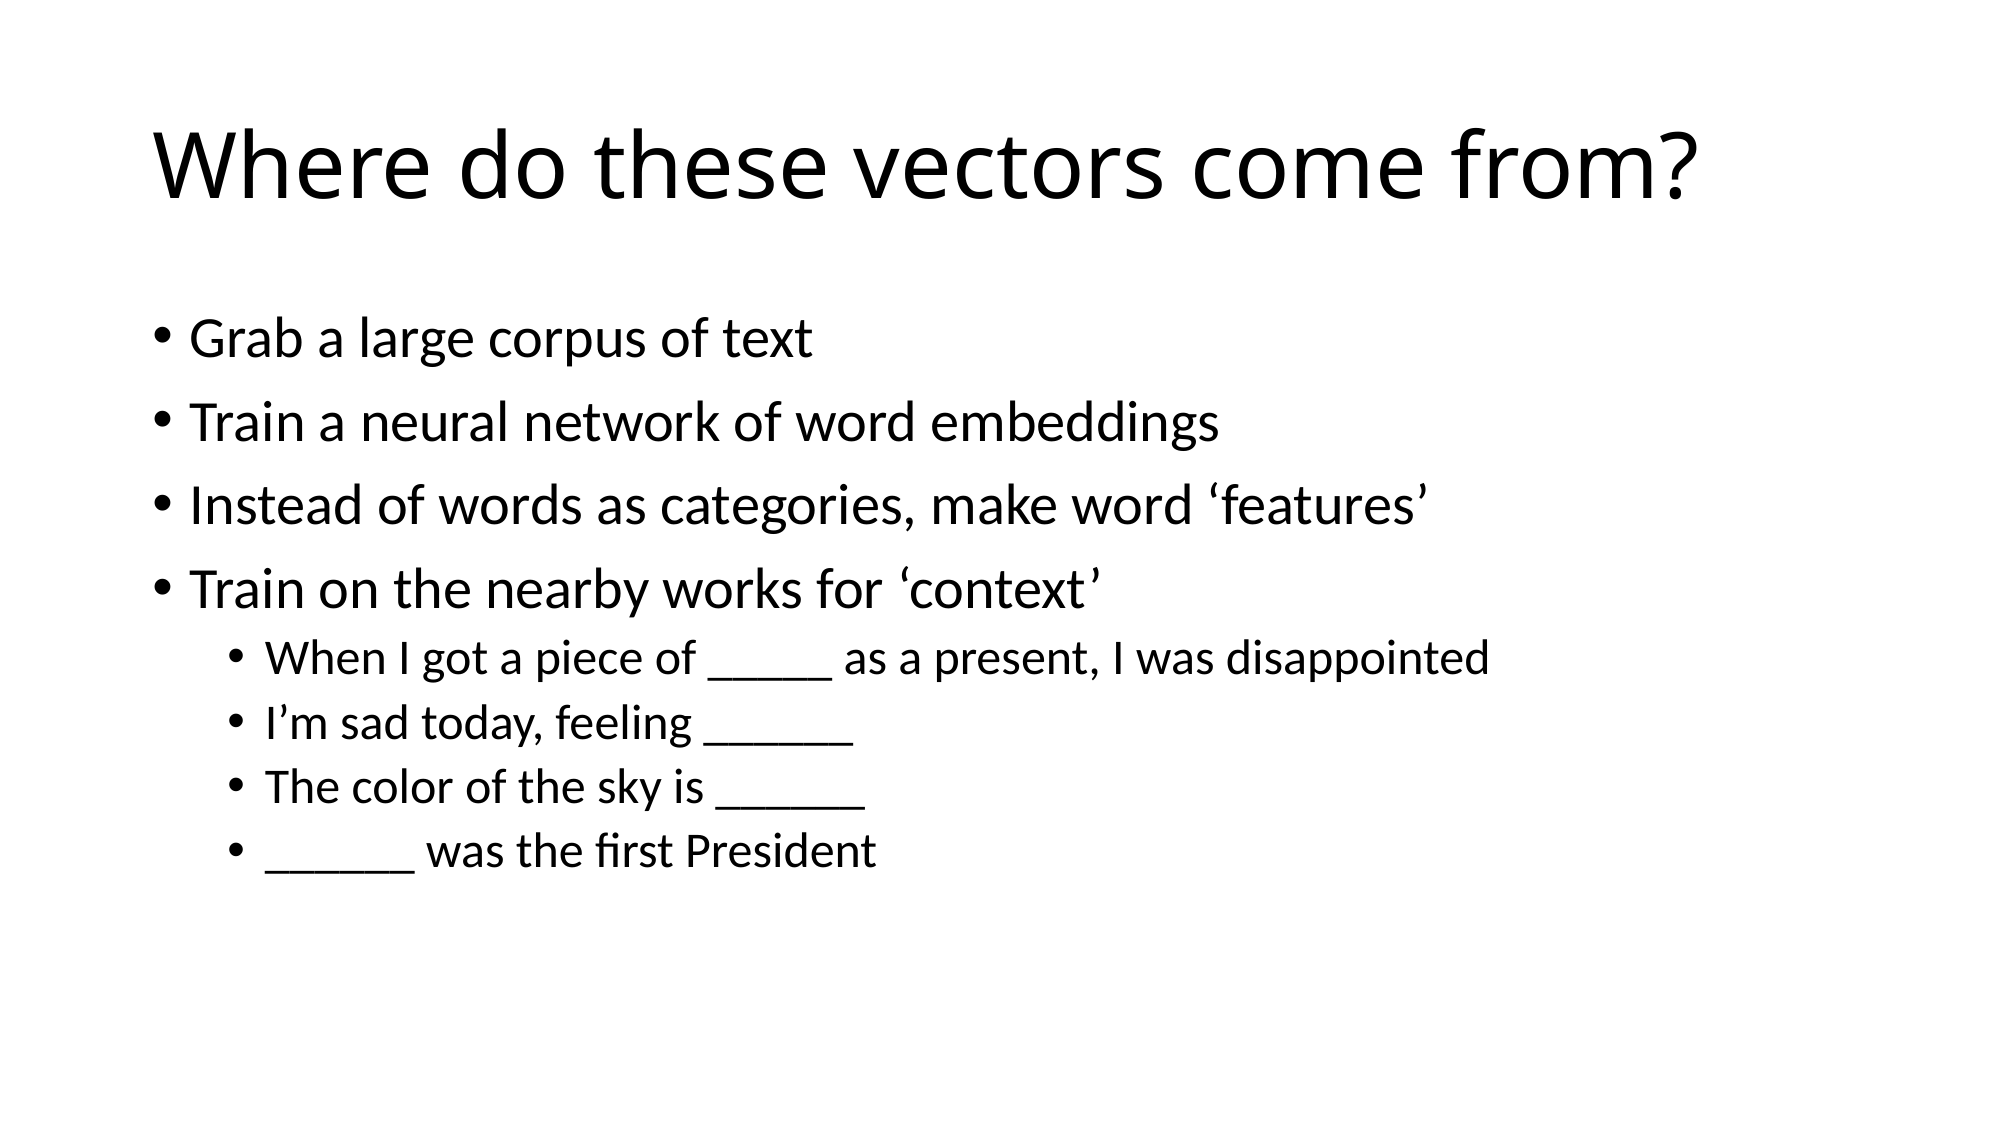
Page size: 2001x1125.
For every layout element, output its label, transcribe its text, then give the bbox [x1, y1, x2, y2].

title Where do these vectors come from? [137, 59, 1863, 278]
list Grab a large corpus of text Train a neural network of word embeddings Instead of words as categories, make word ‘features’ Train on the nearby works for ‘context’ When I got a piece of _____ as a present, I was disappointed I’m sad today, feeling ______ The color of the sky is ______ ______ was the first President [137, 299, 1863, 1014]
